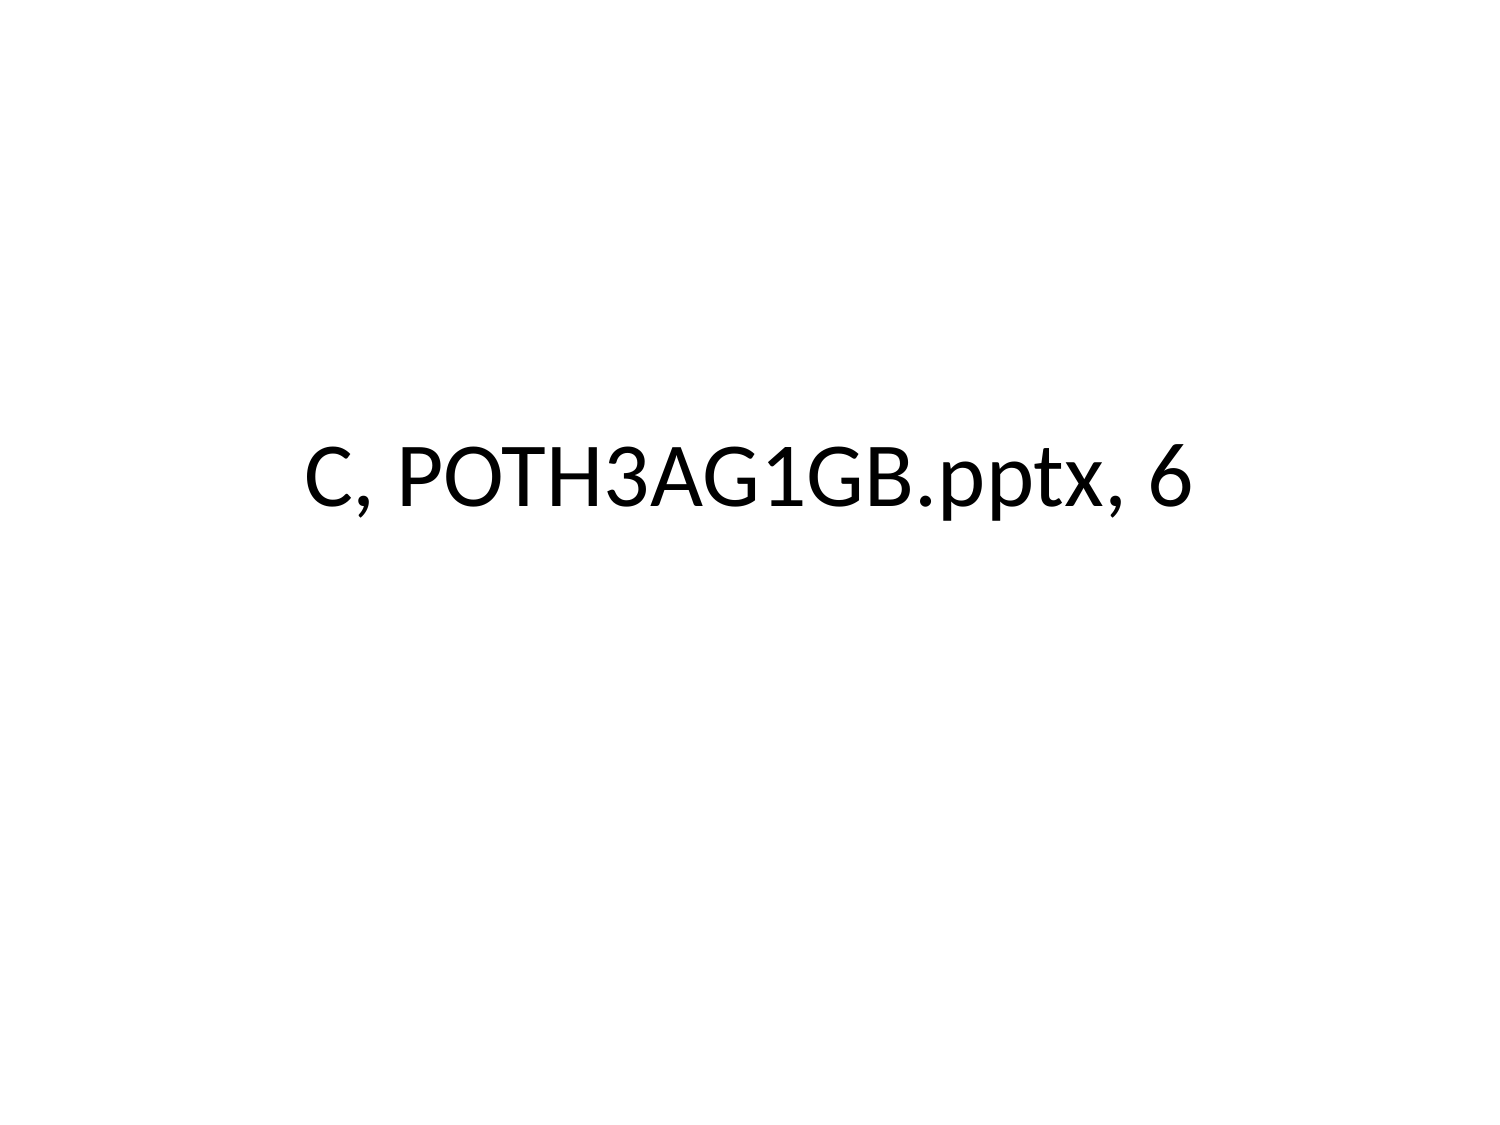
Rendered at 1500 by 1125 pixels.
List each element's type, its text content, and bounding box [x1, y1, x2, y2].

title C, POTH3AG1GB.pptx, 6 [112, 349, 1388, 591]
